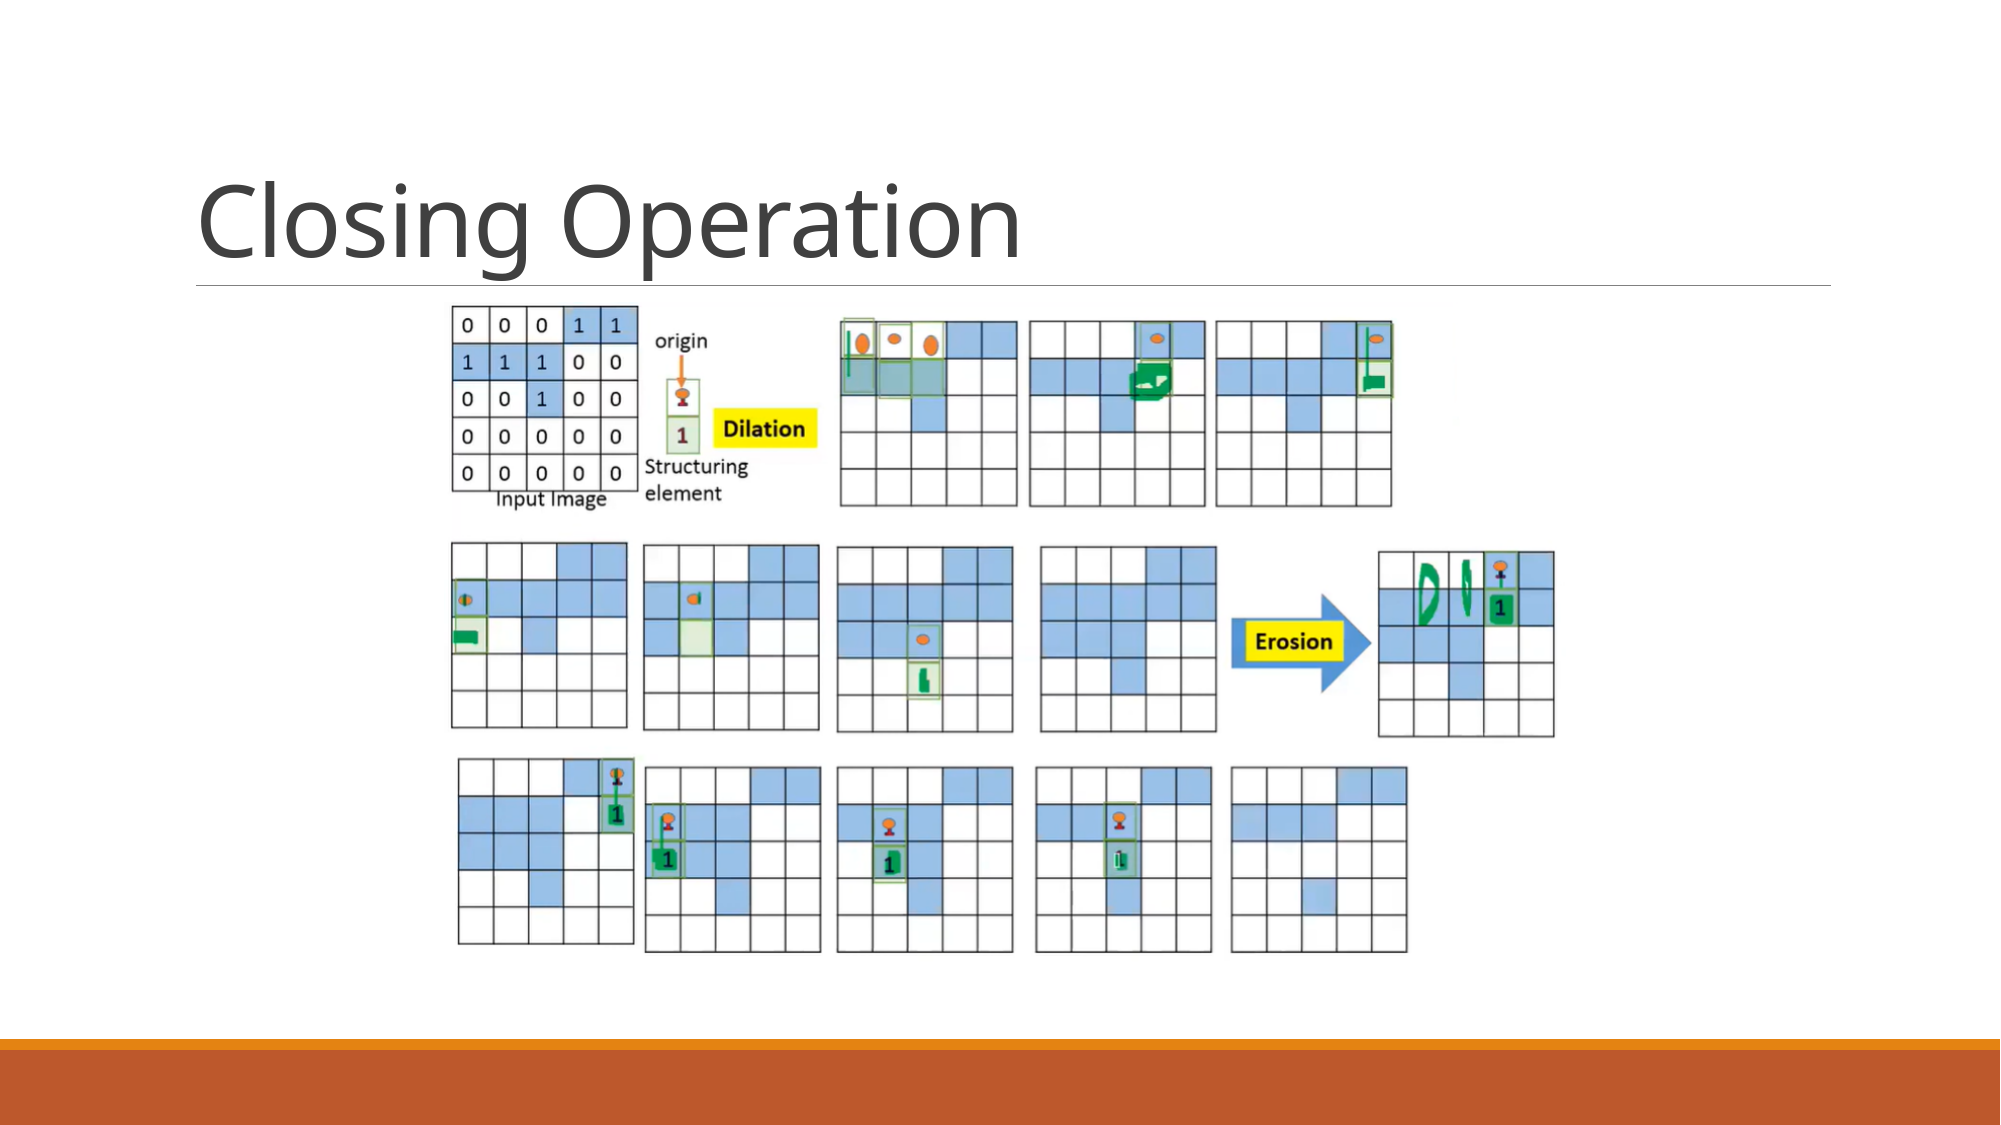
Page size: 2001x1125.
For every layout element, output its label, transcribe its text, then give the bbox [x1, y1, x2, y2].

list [443, 302, 1567, 964]
title Closing Operation [180, 47, 1830, 285]
